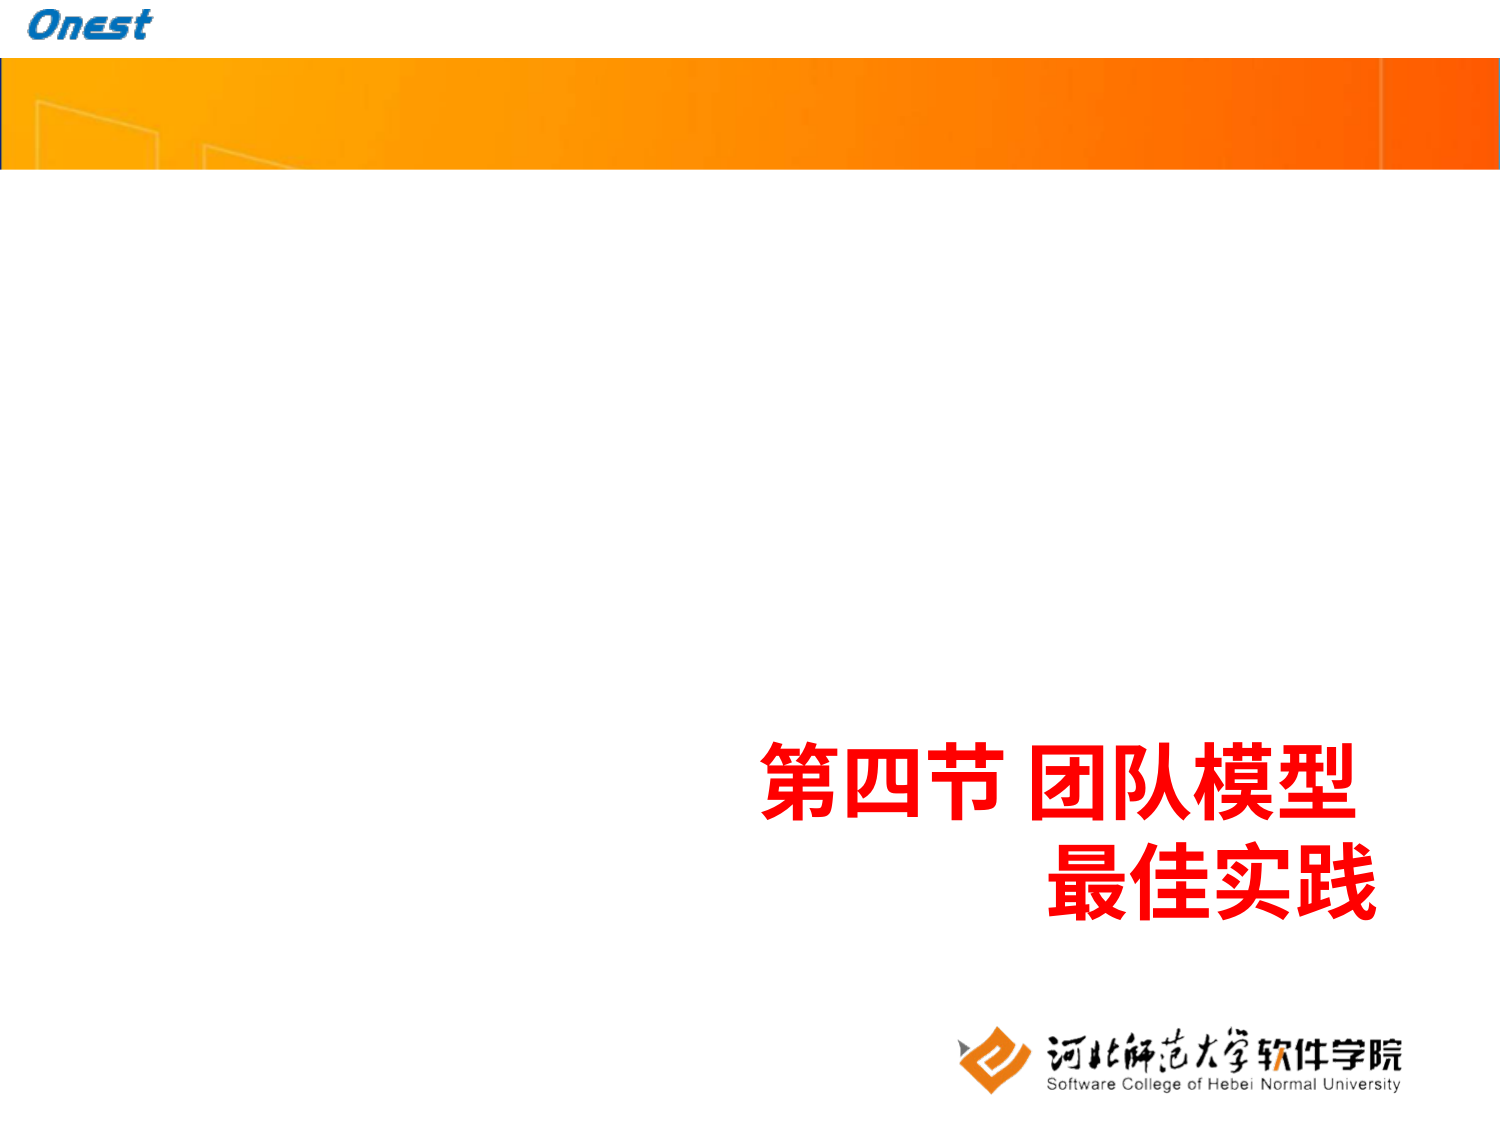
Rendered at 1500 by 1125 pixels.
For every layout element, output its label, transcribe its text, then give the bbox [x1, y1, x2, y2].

picture [23, 9, 160, 43]
picture [938, 1016, 1420, 1106]
picture [0, 58, 1500, 169]
title 第四节 团队模型 最佳实践 [118, 722, 1394, 947]
